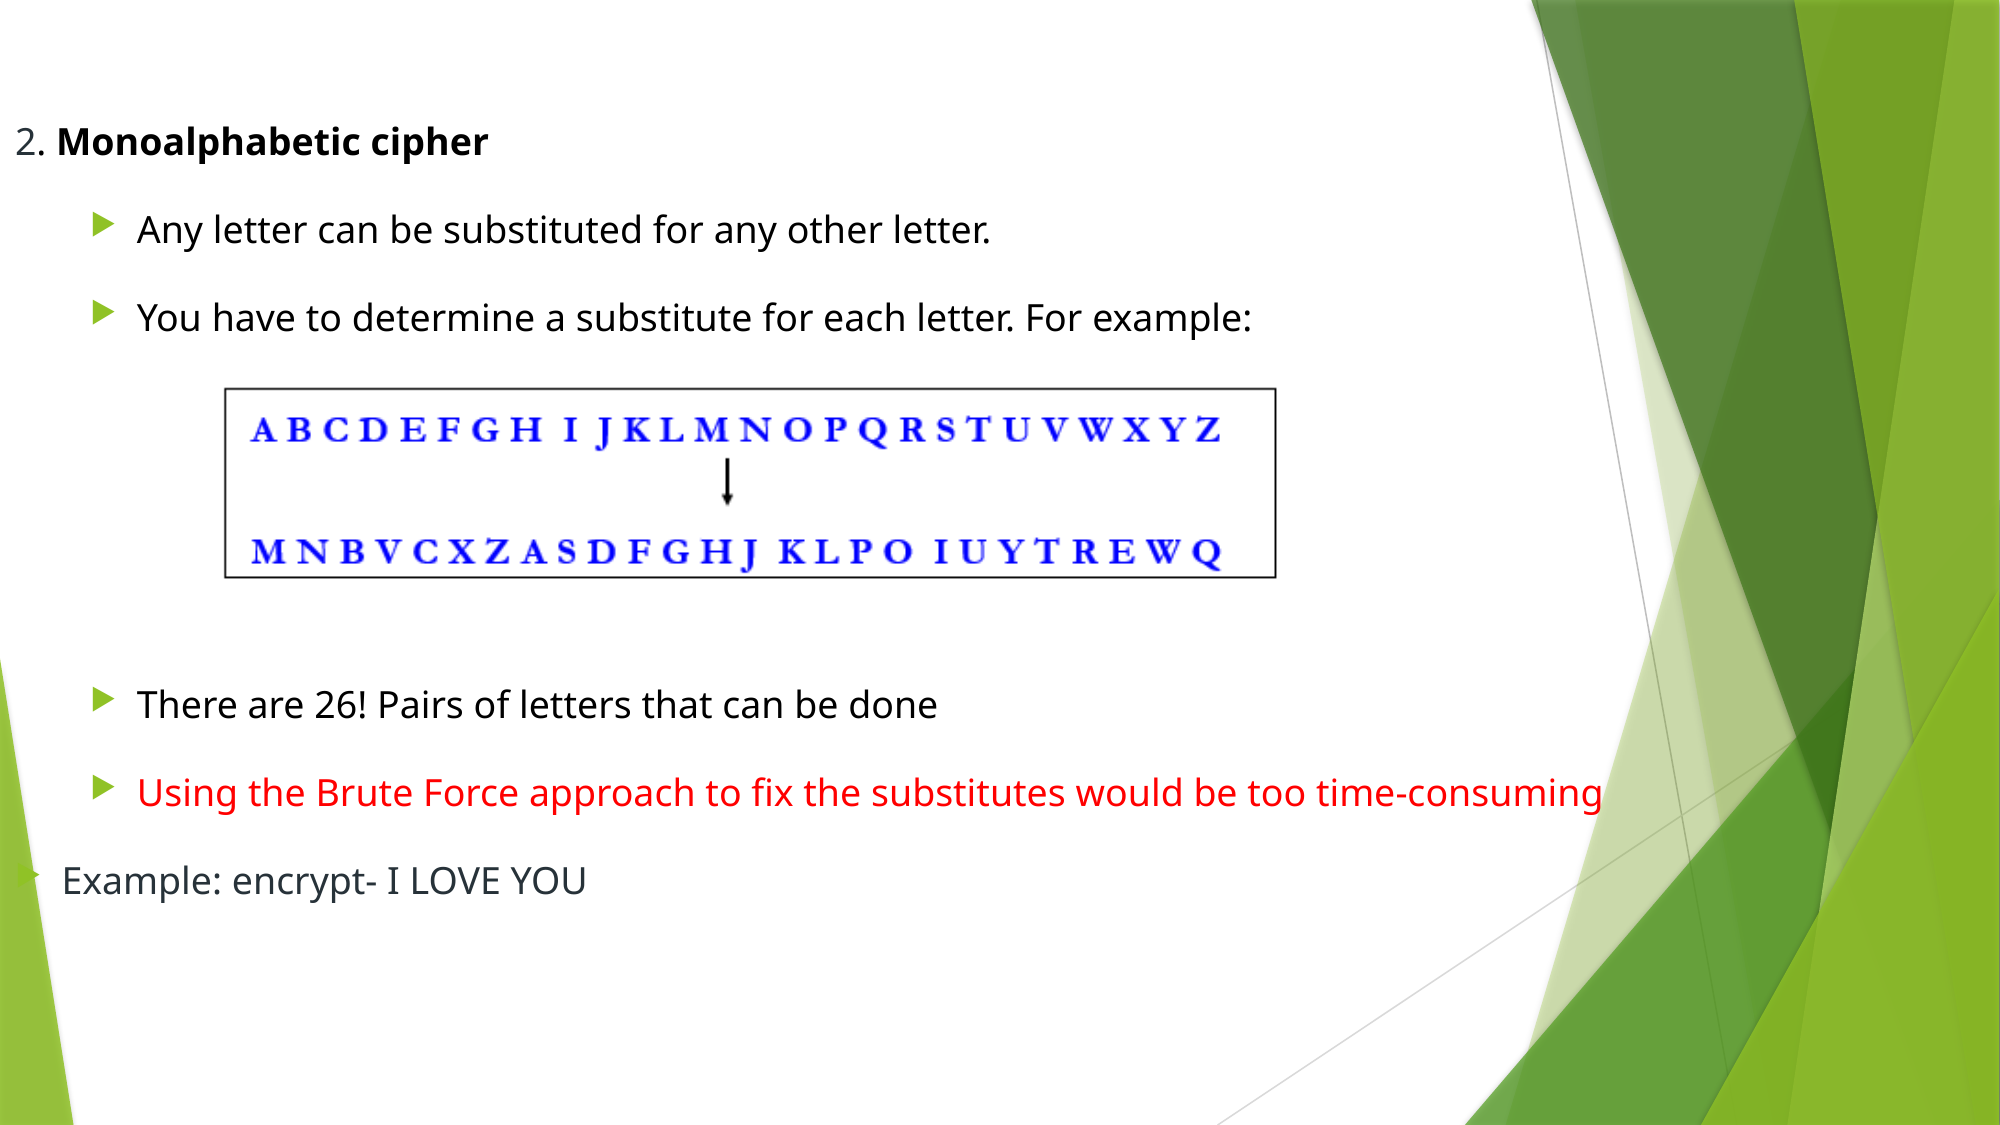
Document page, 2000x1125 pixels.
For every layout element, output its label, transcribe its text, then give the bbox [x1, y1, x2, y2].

picture [199, 381, 1287, 588]
list 2. Monoalphabetic cipher Any letter can be substituted for any other letter. You have to determine a substitute for each letter. For example: There are 26! Pairs of letters that can be done Using the Brute Force approach to fix the substitutes would be too time-consuming Example: encrypt- I LOVE YOU [0, 87, 1975, 917]
